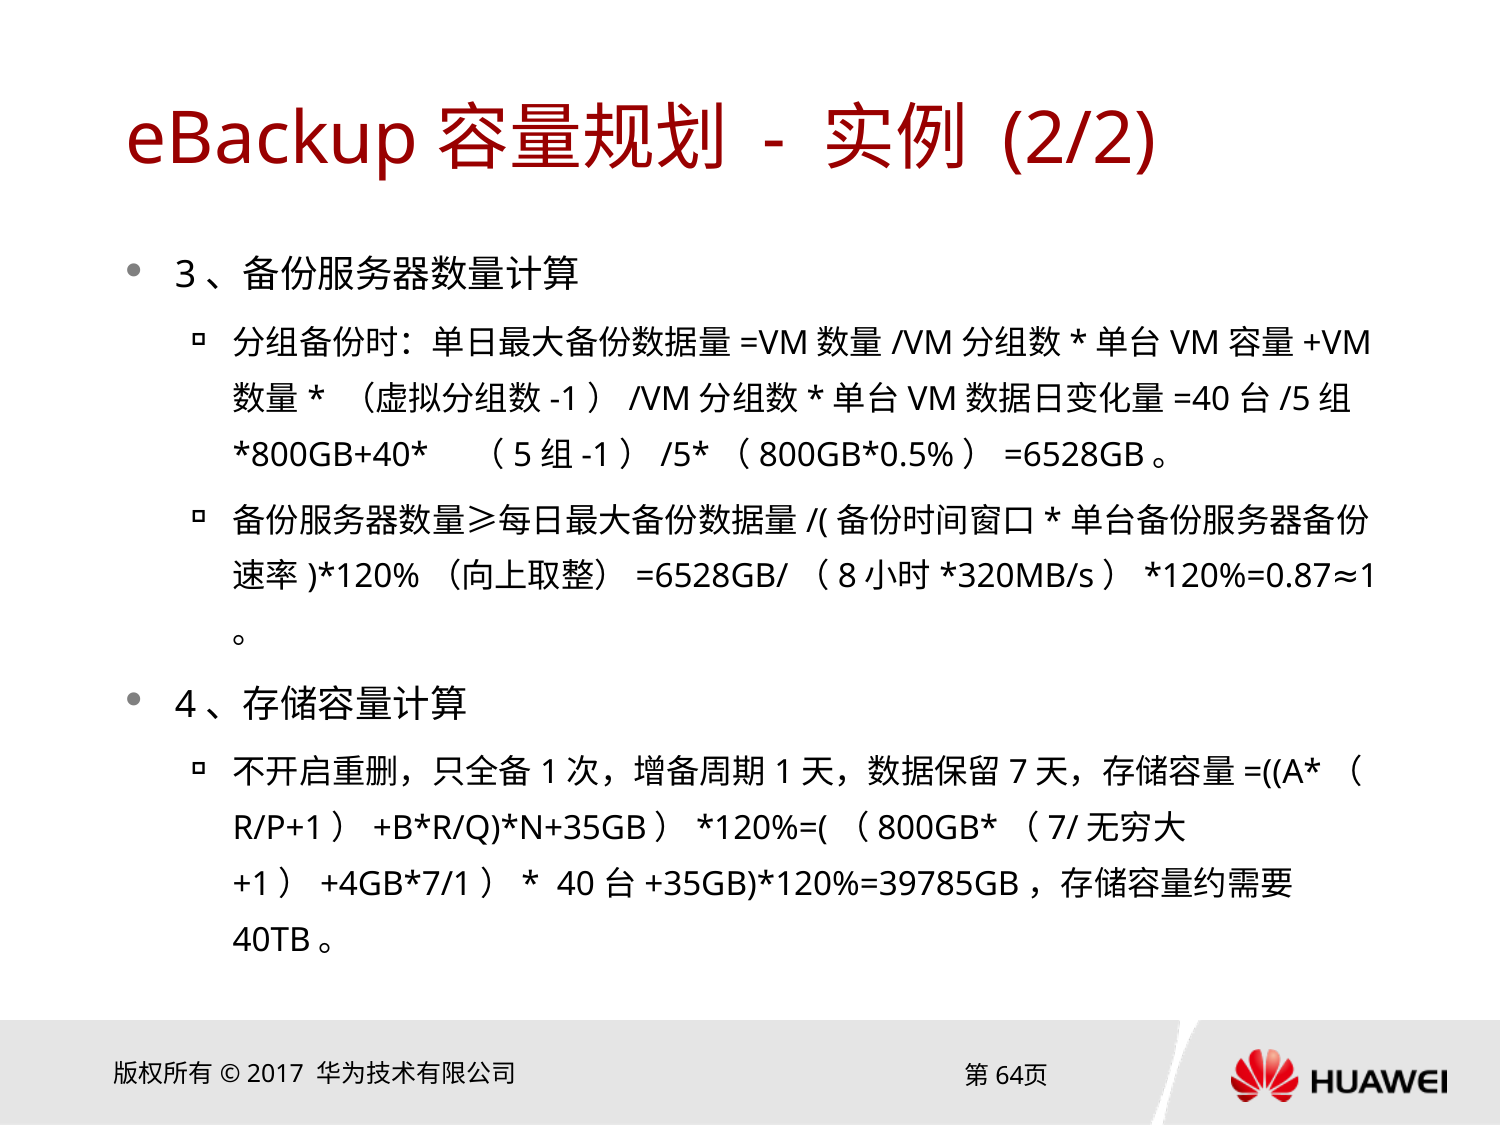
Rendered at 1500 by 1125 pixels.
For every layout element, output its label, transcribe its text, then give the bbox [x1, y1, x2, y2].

picture [0, 1020, 1500, 1125]
title eBackup容量规划 - 实例 (2/2) [111, 63, 1412, 207]
list 3、备份服务器数量计算 分组备份时：单日最大备份数据量=VM数量/VM分组数*单台VM容量+VM数量* （虚拟分组数-1）/VM分组数*单台VM数据日变化量=40台/5组*800GB+40* （5组-1）/5*（800GB*0.5%）=6528GB。 备份服务器数量≥每日最大备份数据量/(备份时间窗口*单台备份服务器备份 速率)*120%（向上取整）=6528GB/（8小时*320MB/s）*120%=0.87≈1。 4、存储容量计算 不开启重删，只全备1次，增备周期1天，数据保留7天，存储容量=((A*（ R/P+1）+B*R/Q)*N+35GB）*120%=(（800GB*（7/无穷大+1）+4GB*7/1）* 40台+35GB)*120%=39785GB，存储容量约需要40TB。 [111, 225, 1412, 870]
